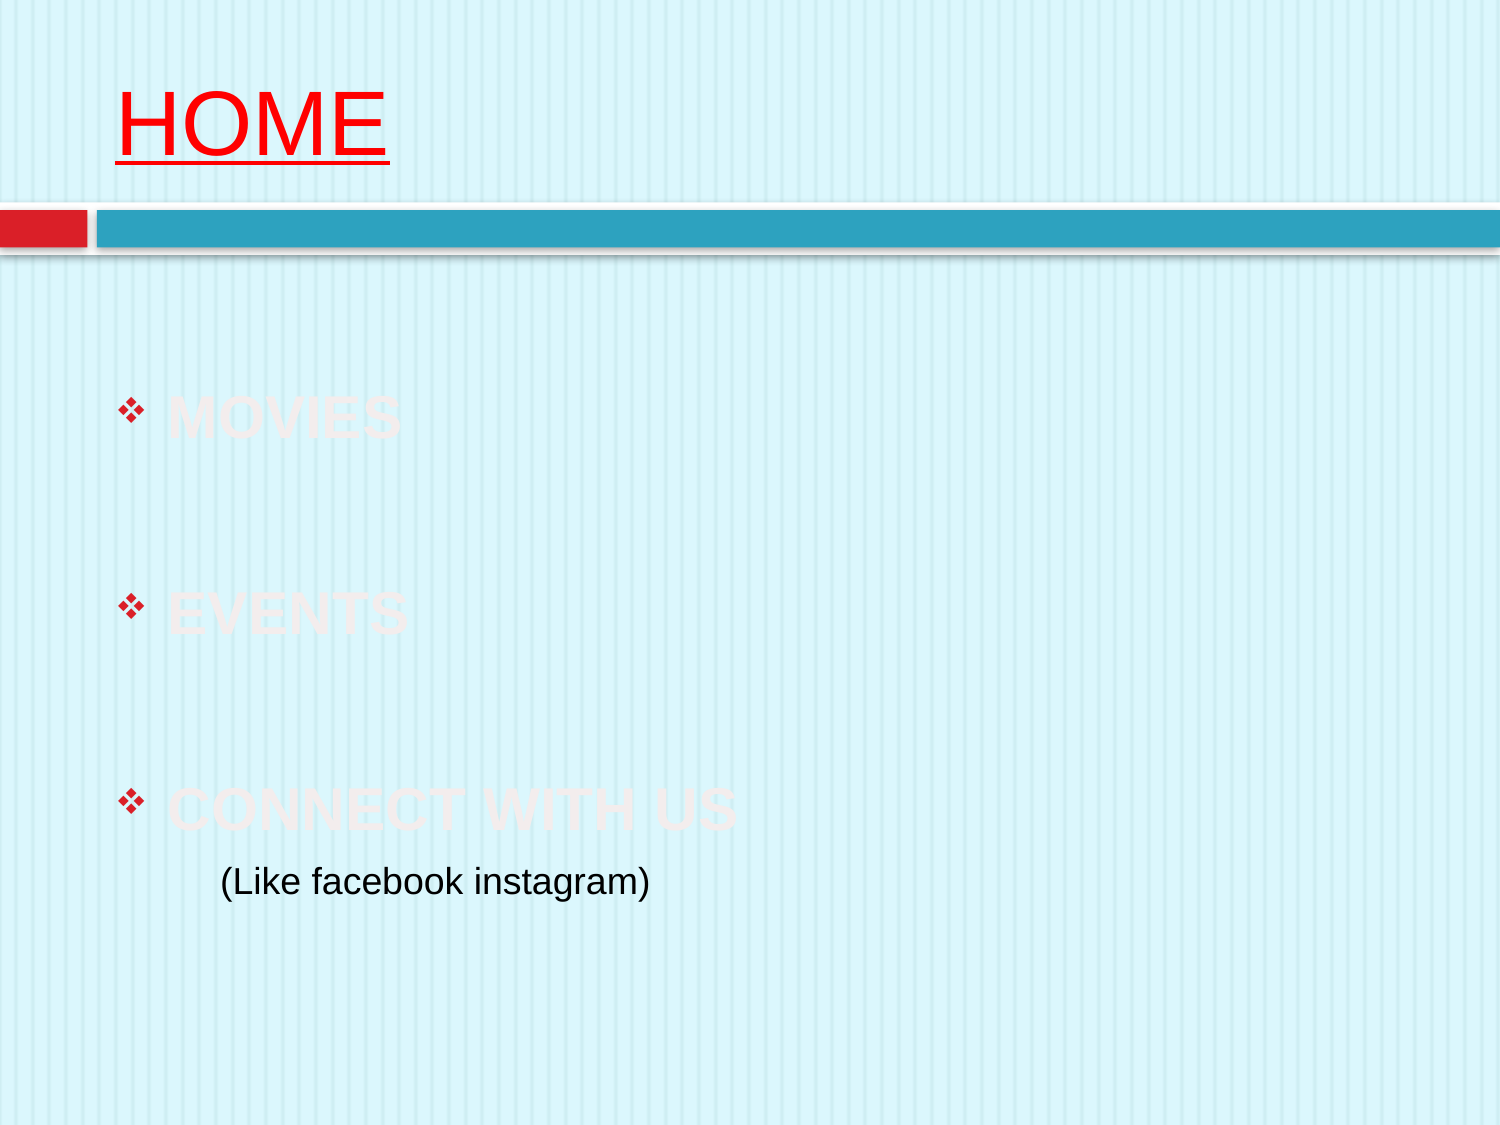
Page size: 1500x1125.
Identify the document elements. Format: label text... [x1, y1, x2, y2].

title HOME [100, 37, 1438, 200]
list MOVIES EVENTS CONNECT WITH US (Like facebook instagram) [100, 262, 1438, 1000]
